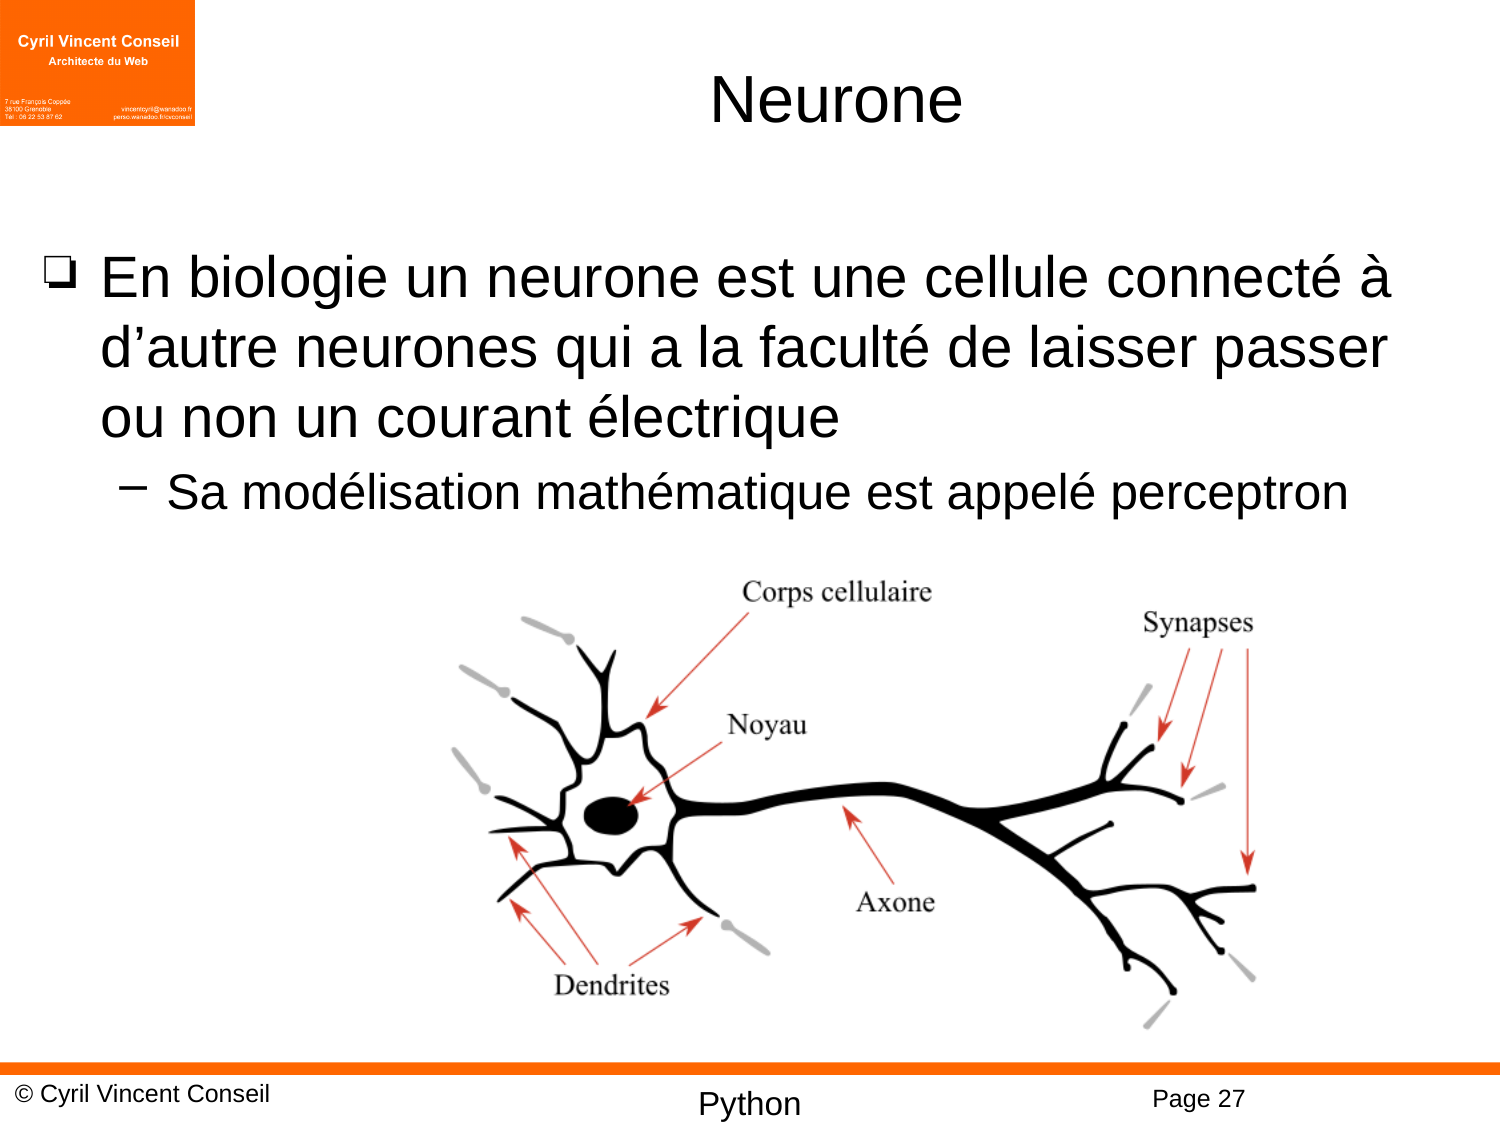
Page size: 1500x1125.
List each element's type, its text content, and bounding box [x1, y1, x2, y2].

title Neurone [194, 2, 1480, 190]
picture [0, 0, 195, 126]
picture [430, 562, 1282, 1041]
list En biologie un neurone est une cellule connecté à d’autre neurones qui a la faculté de laisser passer ou non un courant électrique Sa modélisation mathématique est appelé perceptron [29, 231, 1468, 1059]
